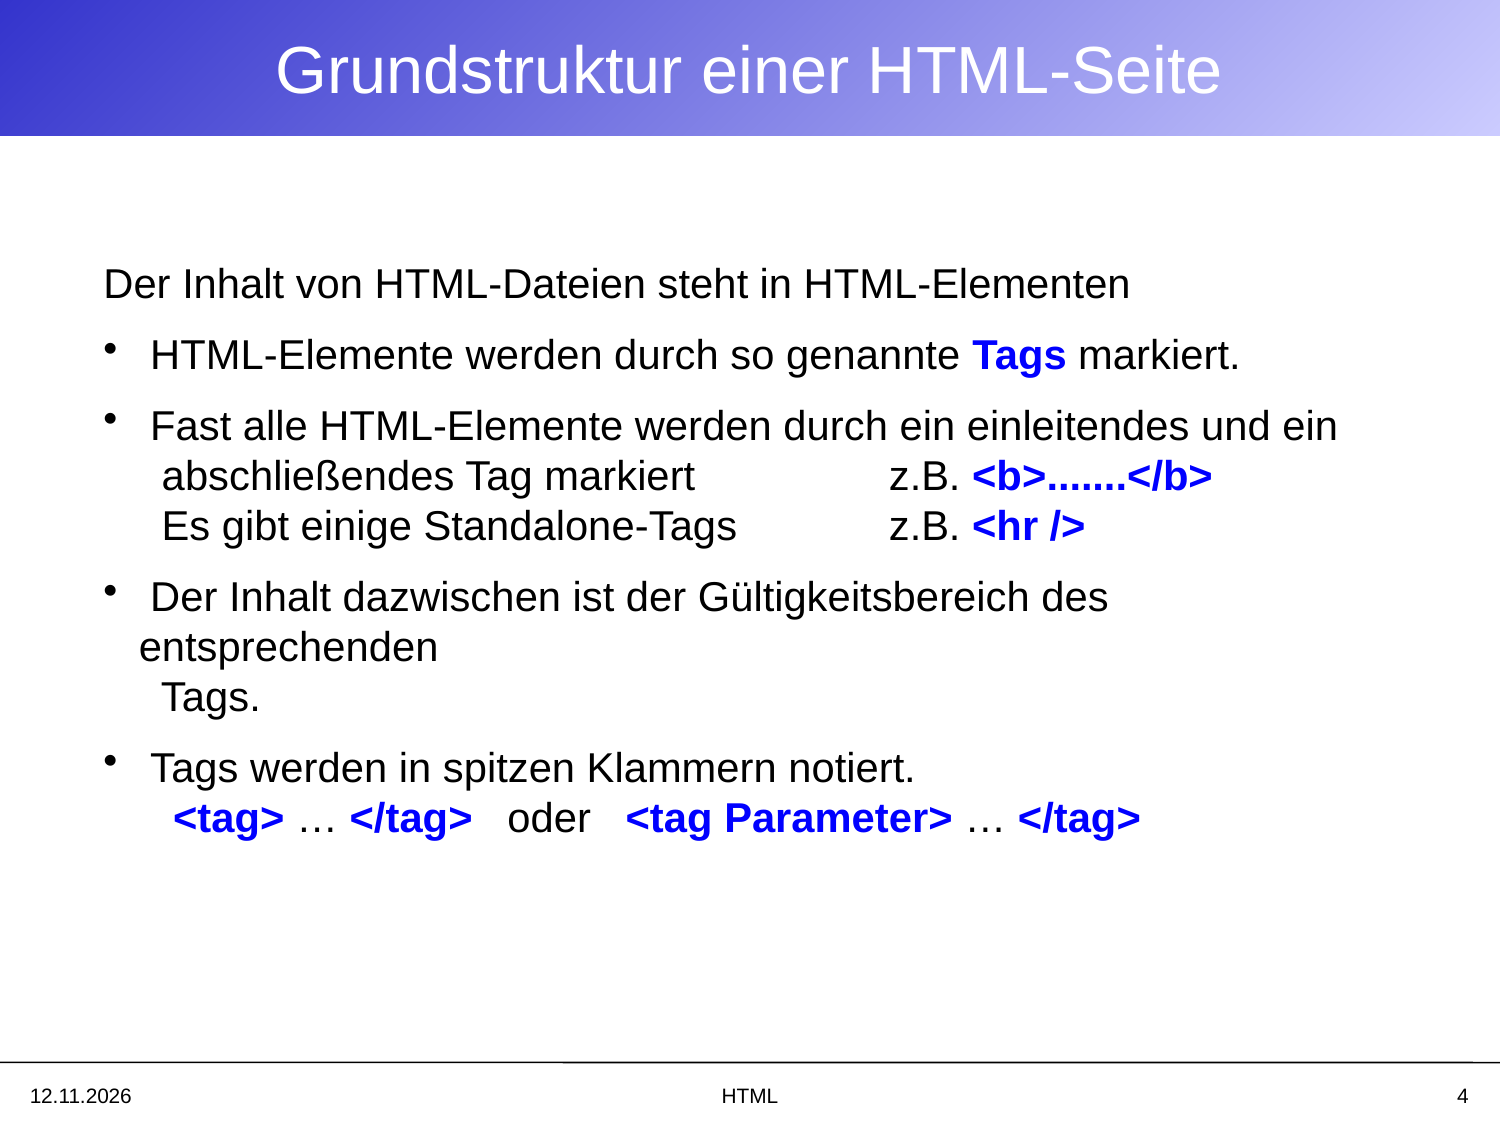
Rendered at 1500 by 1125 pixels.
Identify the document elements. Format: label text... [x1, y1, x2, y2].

footer HTML [512, 1074, 988, 1125]
title Grundstruktur einer HTML-Seite [0, 0, 1500, 136]
text_box Der Inhalt von HTML-Dateien steht in HTML-Elementen HTML-Elemente werden durch so genannte Tags markiert. Fast alle HTML-Elemente werden durch ein einleitendes und ein abschließendes Tag markiert z.B. <b>.......</b> Es gibt einige Standalone-Tags z.B. <hr /> Der Inhalt dazwischen ist der Gültigkeitsbereich des entsprechenden Tags. Tags werden in spitzen Klammern notiert. <tag> … </tag> oder <tag Parameter> … </tag> [88, 249, 1412, 849]
slide_number 4 [1171, 1074, 1484, 1125]
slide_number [14, 1074, 328, 1125]
